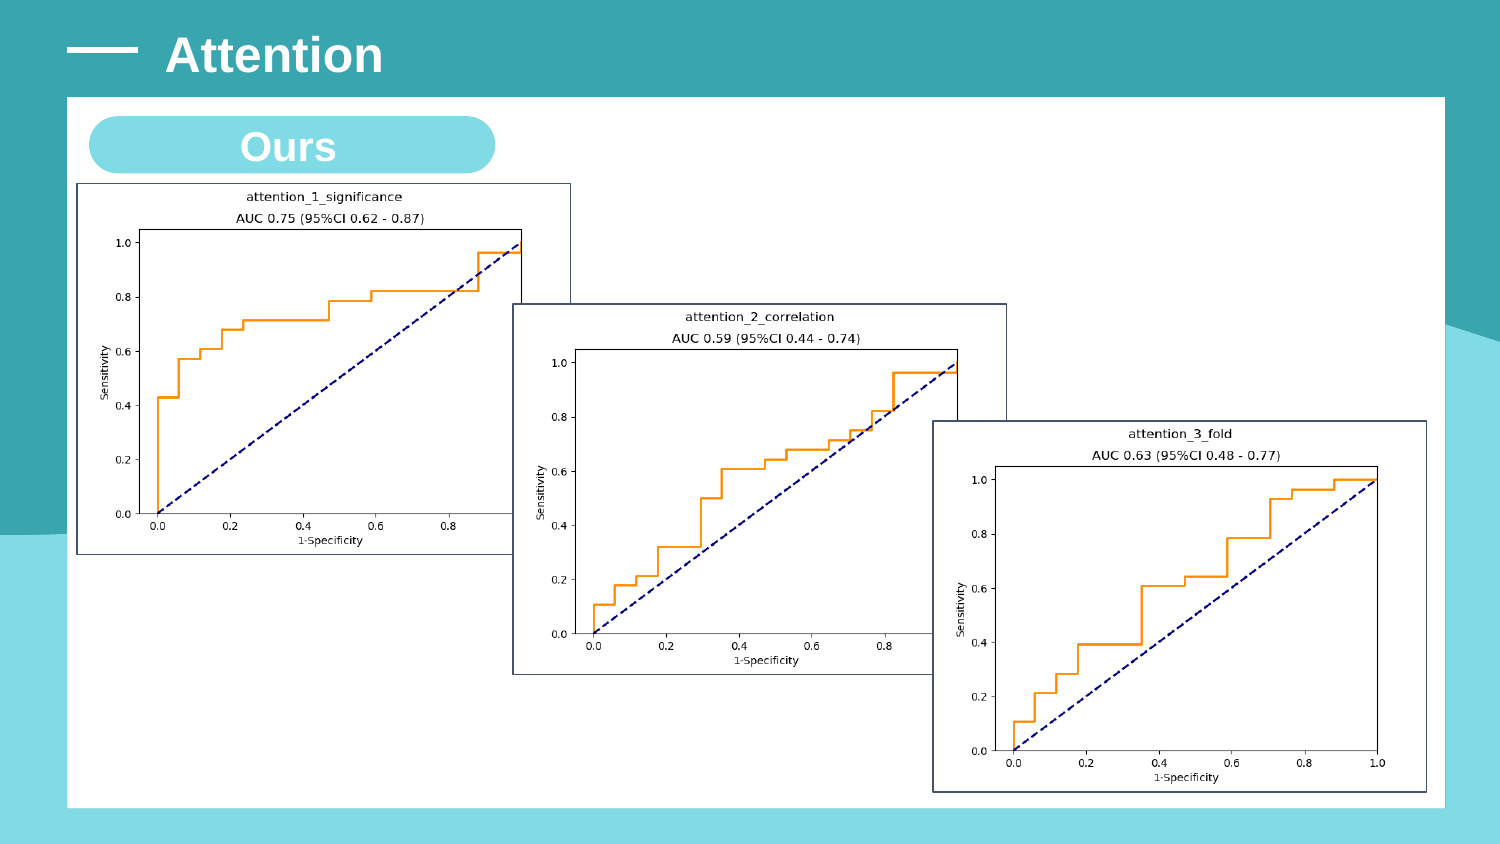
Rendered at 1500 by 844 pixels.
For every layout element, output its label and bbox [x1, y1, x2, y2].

text_box [0, 0, 1500, 844]
picture [77, 184, 1427, 792]
